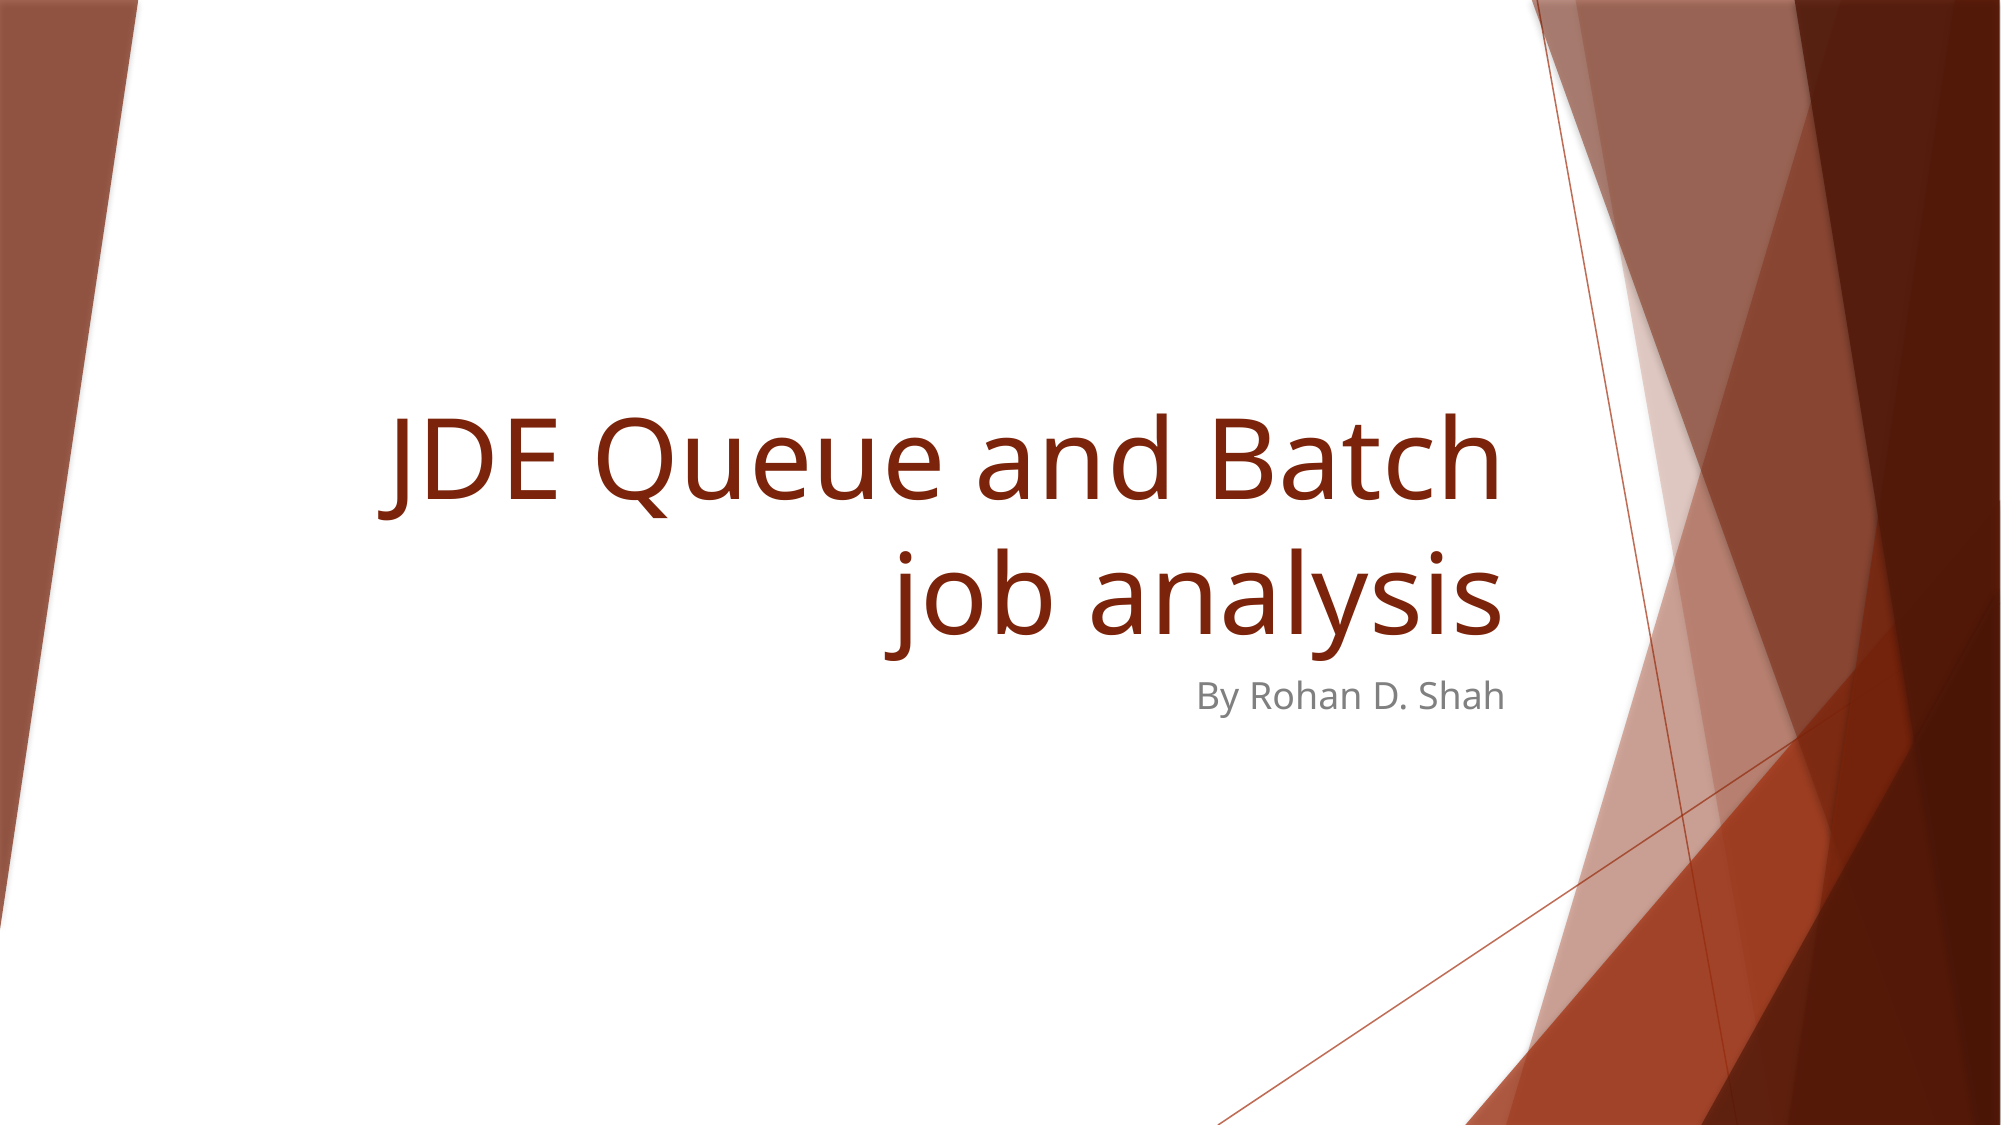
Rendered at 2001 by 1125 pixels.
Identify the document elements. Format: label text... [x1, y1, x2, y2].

title JDE Queue and Batch job analysis [247, 394, 1522, 664]
subtitle By Rohan D. Shah [247, 664, 1522, 725]
